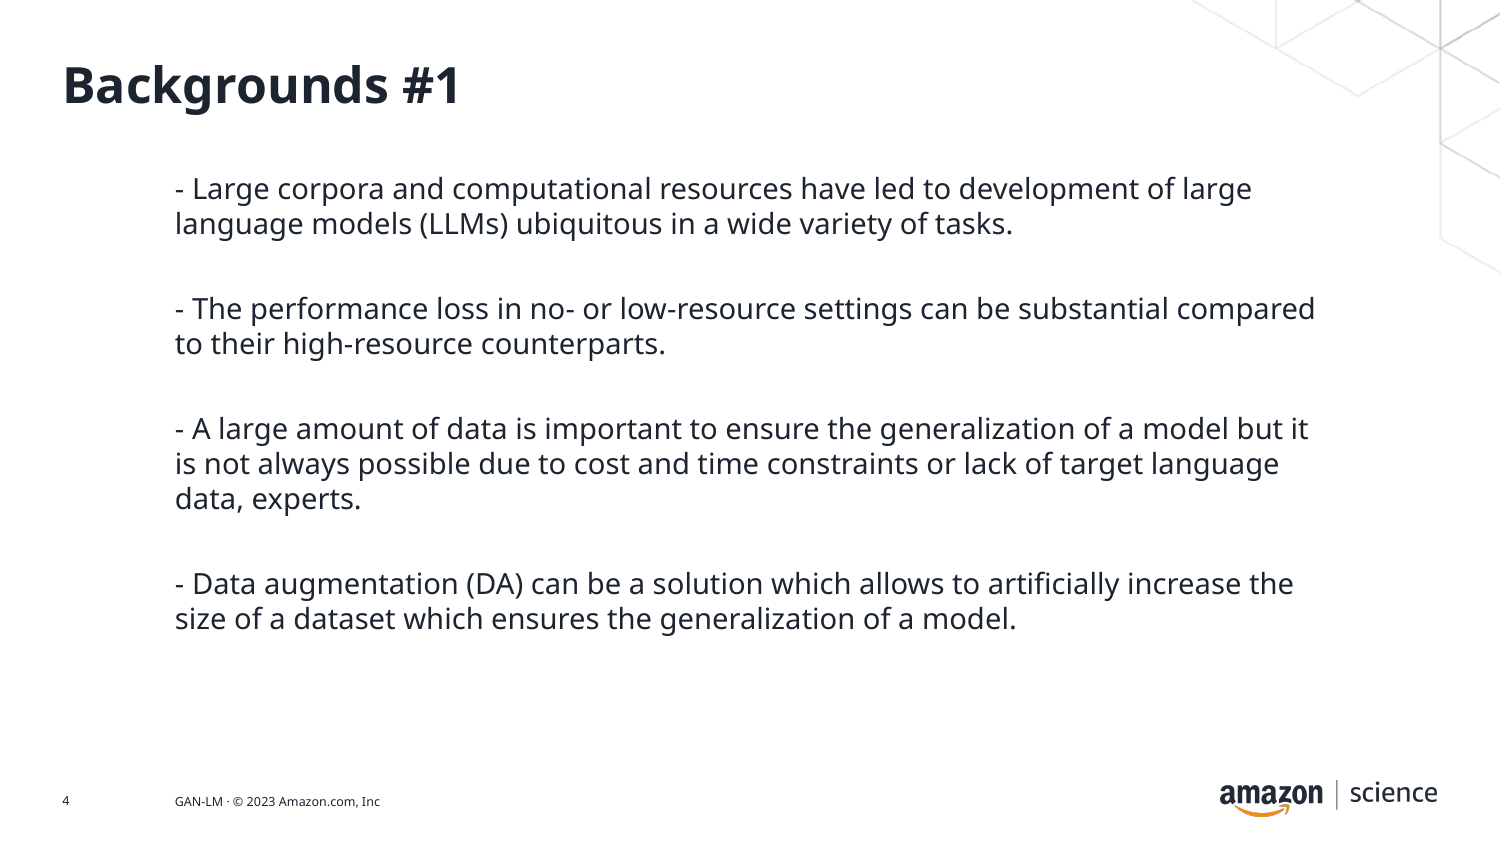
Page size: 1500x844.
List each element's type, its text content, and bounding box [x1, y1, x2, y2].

list - Large corpora and computational resources have led to development of large language models (LLMs) ubiquitous in a wide variety of tasks. - The performance loss in no- or low-resource settings can be substantial compared to their high-resource counterparts. - A large amount of data is important to ensure the generalization of a model but it is not always possible due to cost and time constraints or lack of target language data, experts. - Data augmentation (DA) can be a solution which allows to artificially increase the size of a dataset which ensures the generalization of a model. [174, 170, 1325, 282]
picture [969, 0, 1500, 570]
footer GAN-LM · © 2023 Amazon.com, Inc [174, 779, 687, 824]
title Backgrounds #1 [62, 65, 1438, 165]
picture [1220, 780, 1437, 817]
slide_number 4 [62, 779, 141, 824]
